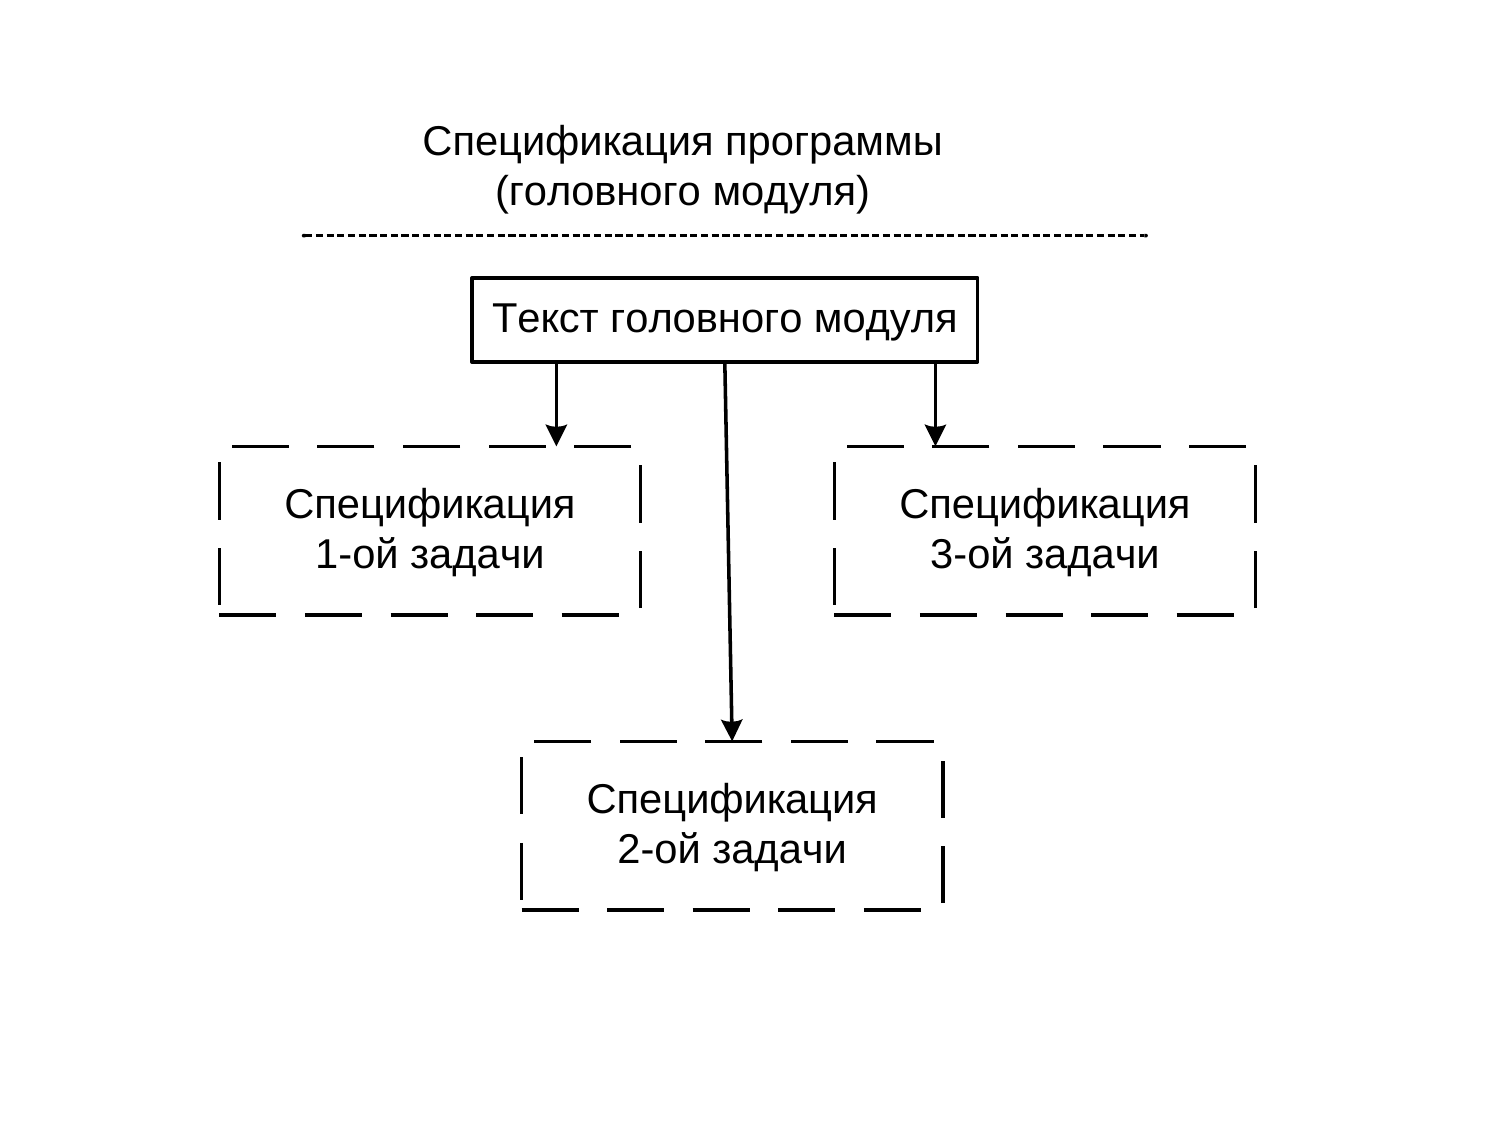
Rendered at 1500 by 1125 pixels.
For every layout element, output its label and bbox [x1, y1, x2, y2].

text_box [212, 87, 1263, 918]
